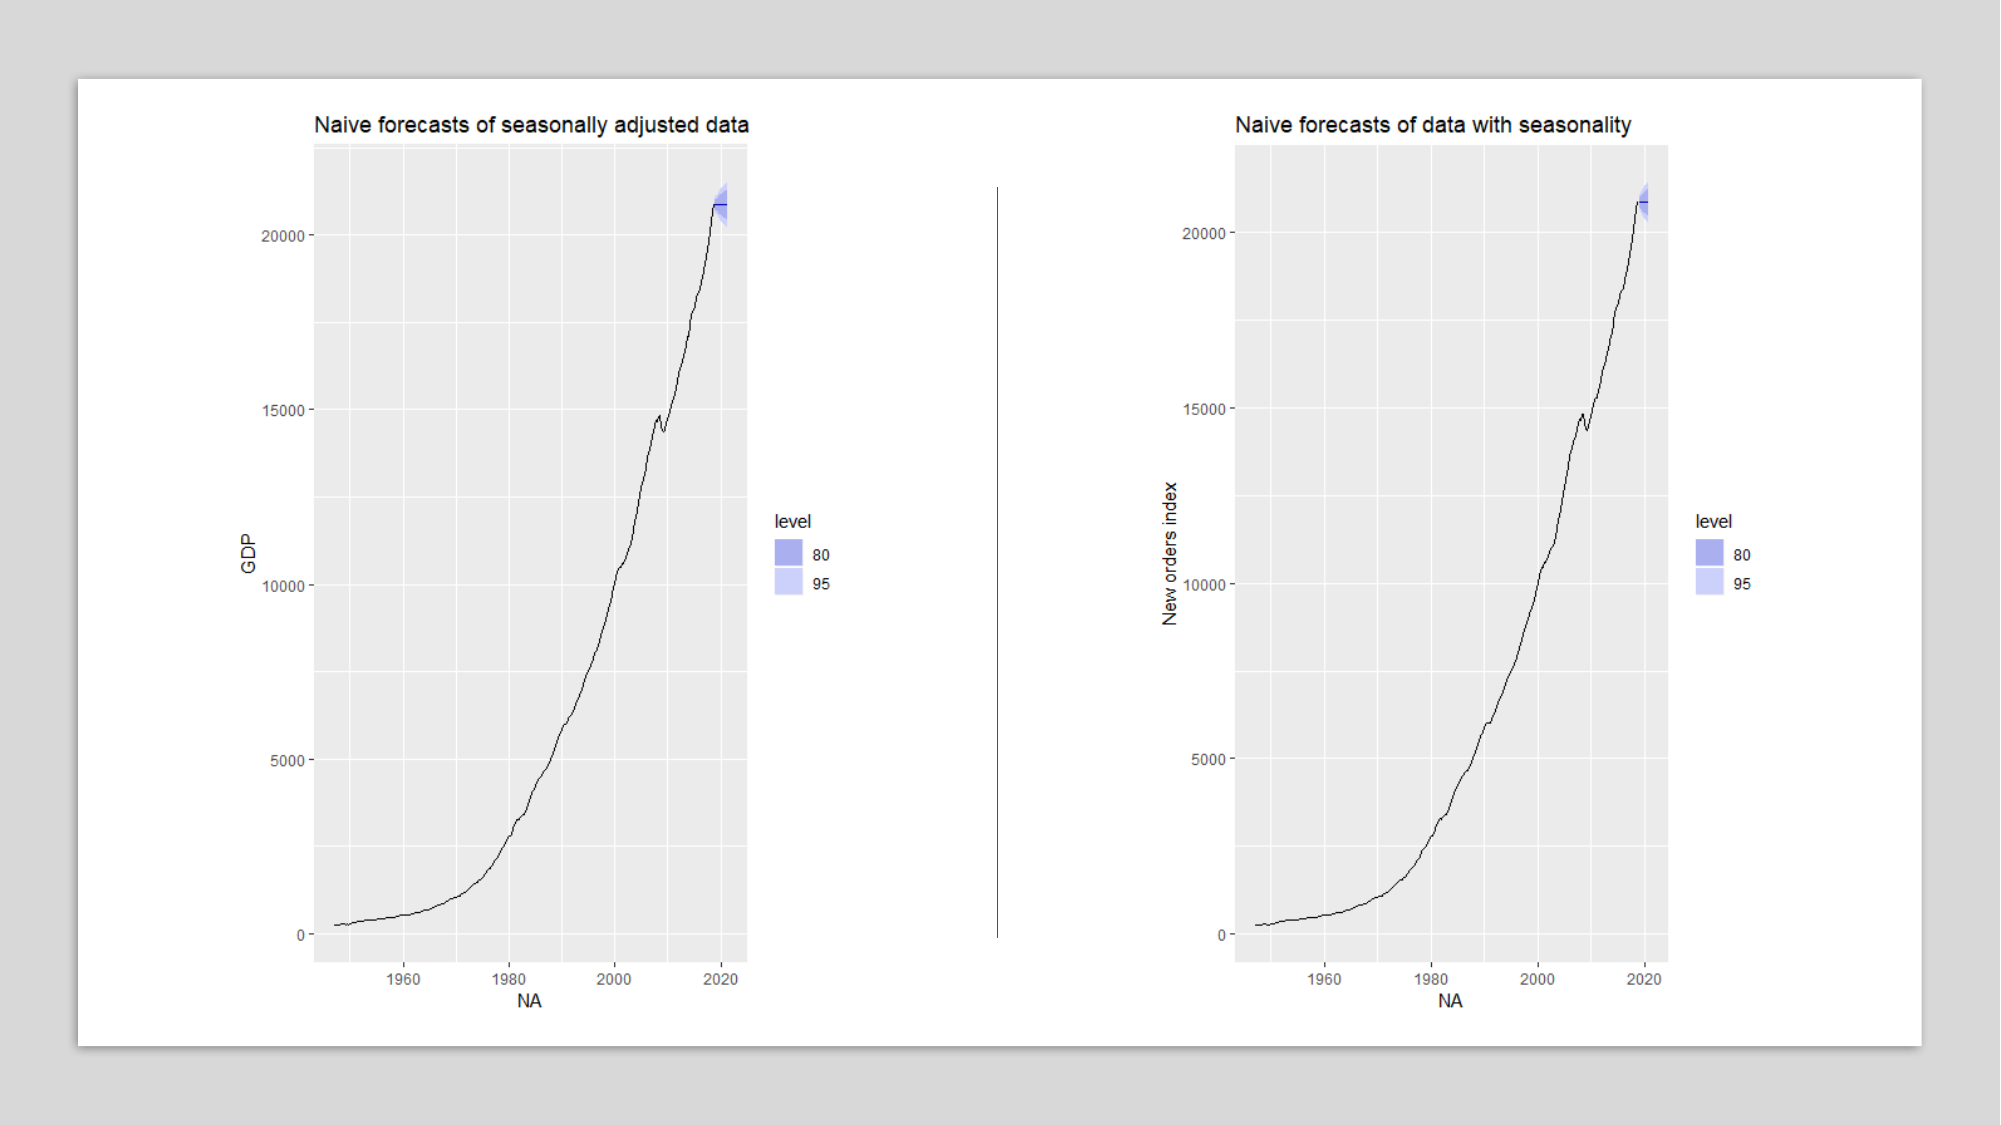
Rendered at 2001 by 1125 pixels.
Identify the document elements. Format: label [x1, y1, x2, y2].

text_box [0, 0, 2000, 1125]
text_box [77, 78, 1923, 1047]
list [1151, 105, 1770, 1020]
picture [230, 105, 849, 1020]
